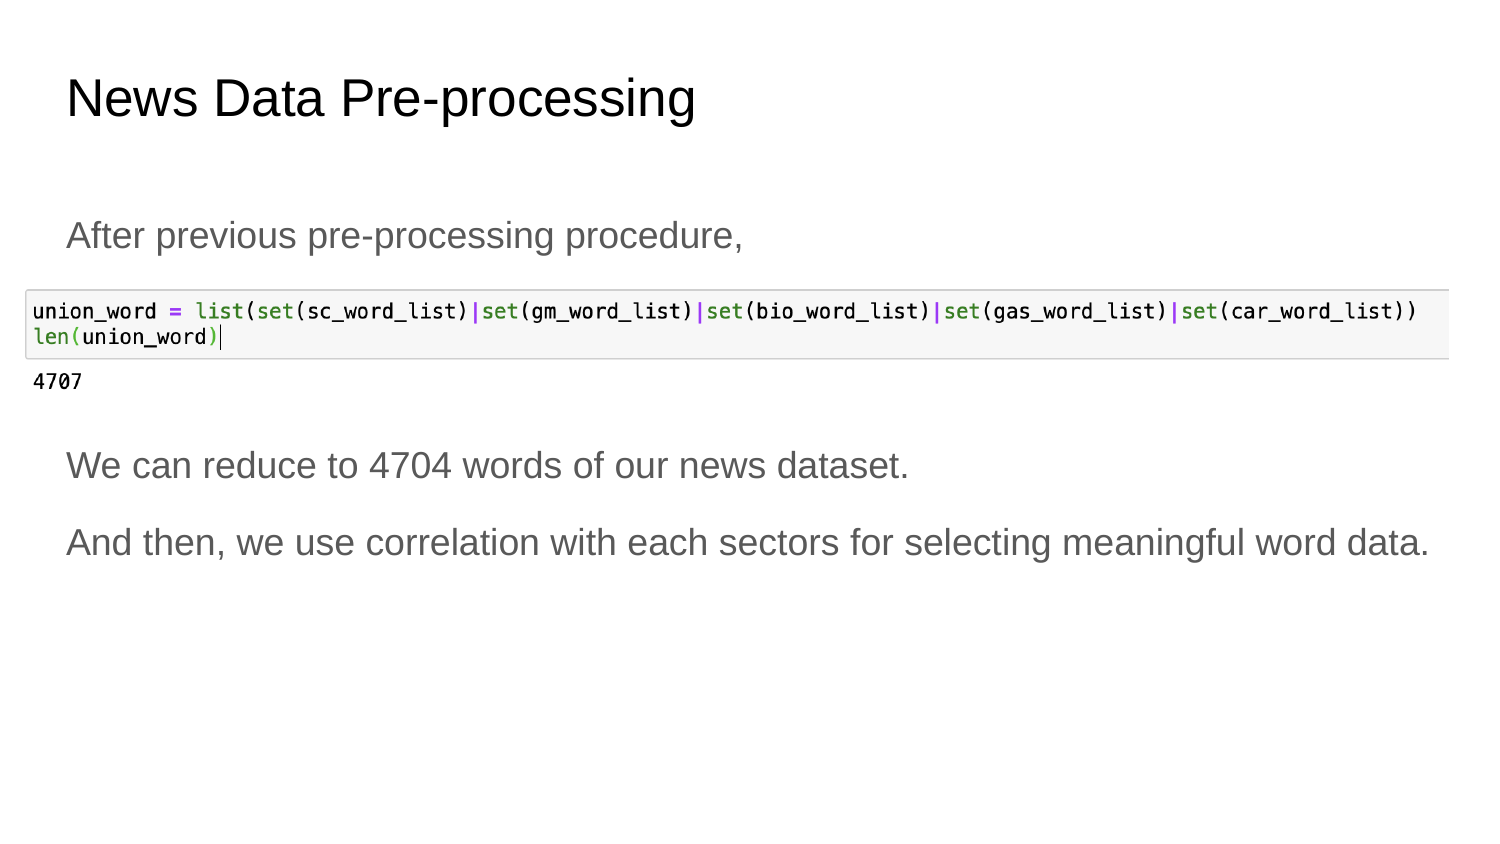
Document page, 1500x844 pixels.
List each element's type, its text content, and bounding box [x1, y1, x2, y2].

list After previous pre-processing procedure, We can reduce to 4704 words of our news dataset. And then, we use correlation with each sectors for selecting meaningful word data. [51, 189, 1449, 285]
list After previous pre-processing procedure, We can reduce to 4704 words of our news dataset. And then, we use correlation with each sectors for selecting meaningful word data. [51, 409, 1449, 750]
title News Data Pre-processing [51, 48, 1449, 143]
picture [20, 286, 1450, 401]
